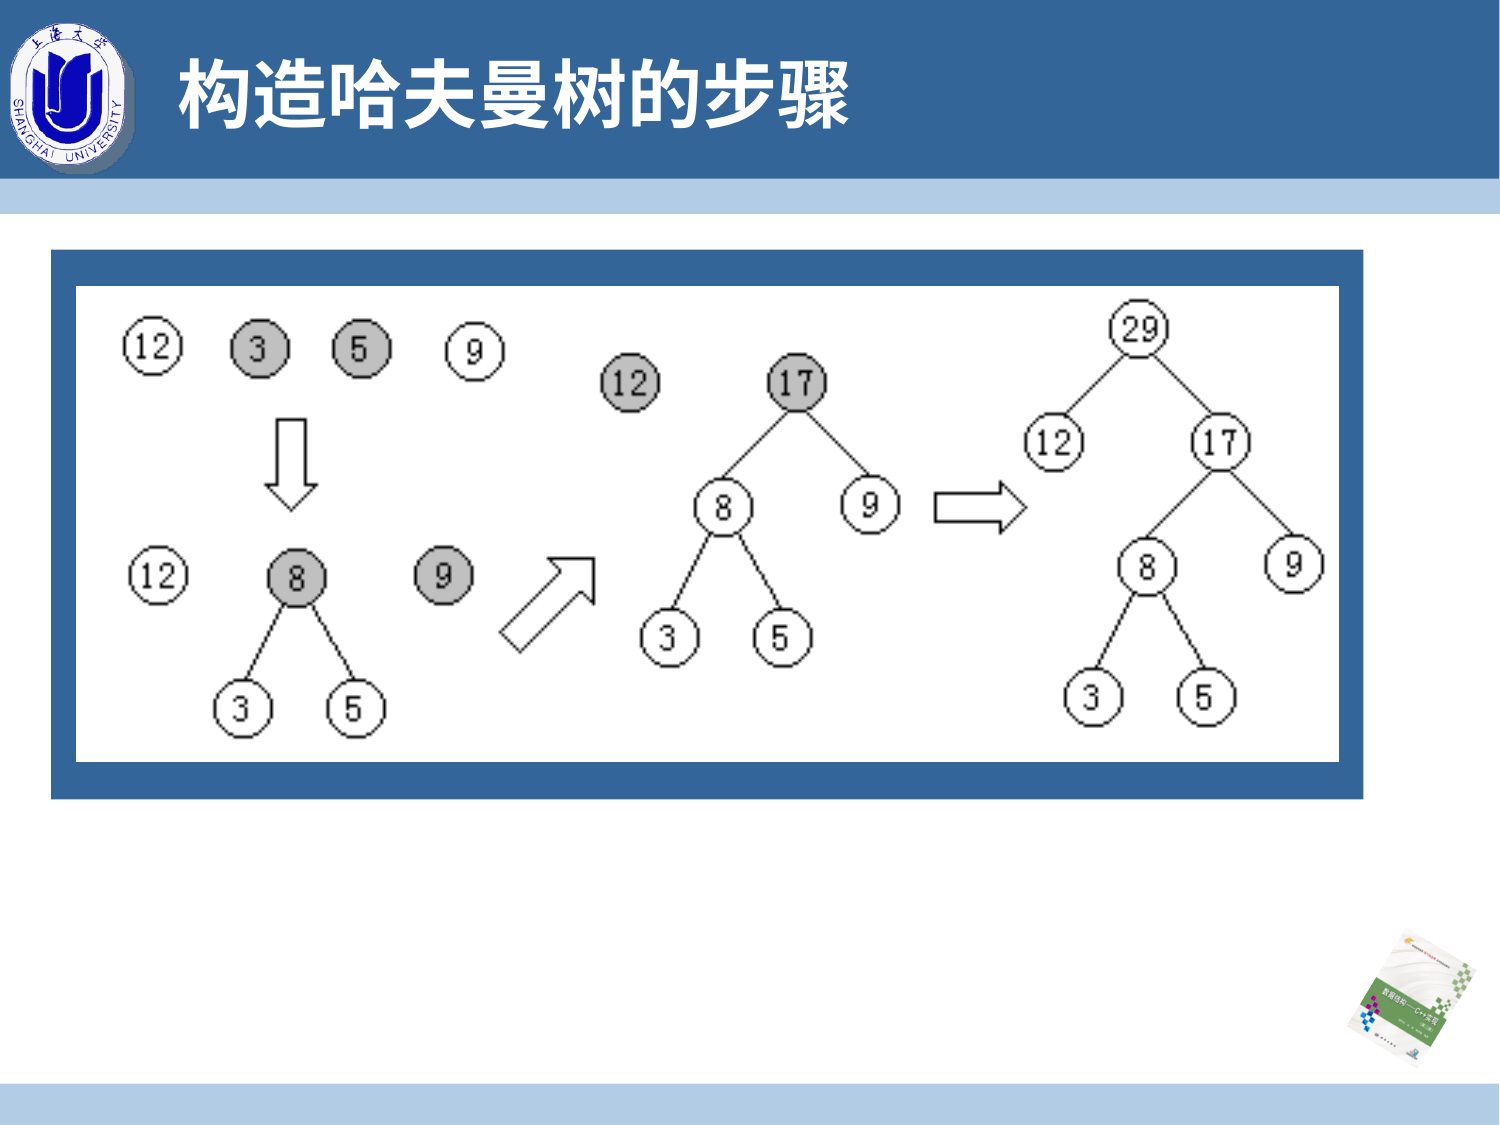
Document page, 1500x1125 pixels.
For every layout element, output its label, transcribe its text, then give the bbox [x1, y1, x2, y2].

title 构造哈夫曼树的步骤 [162, 23, 1436, 161]
picture [4, 17, 128, 176]
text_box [50, 249, 1364, 800]
picture [1347, 928, 1476, 1068]
